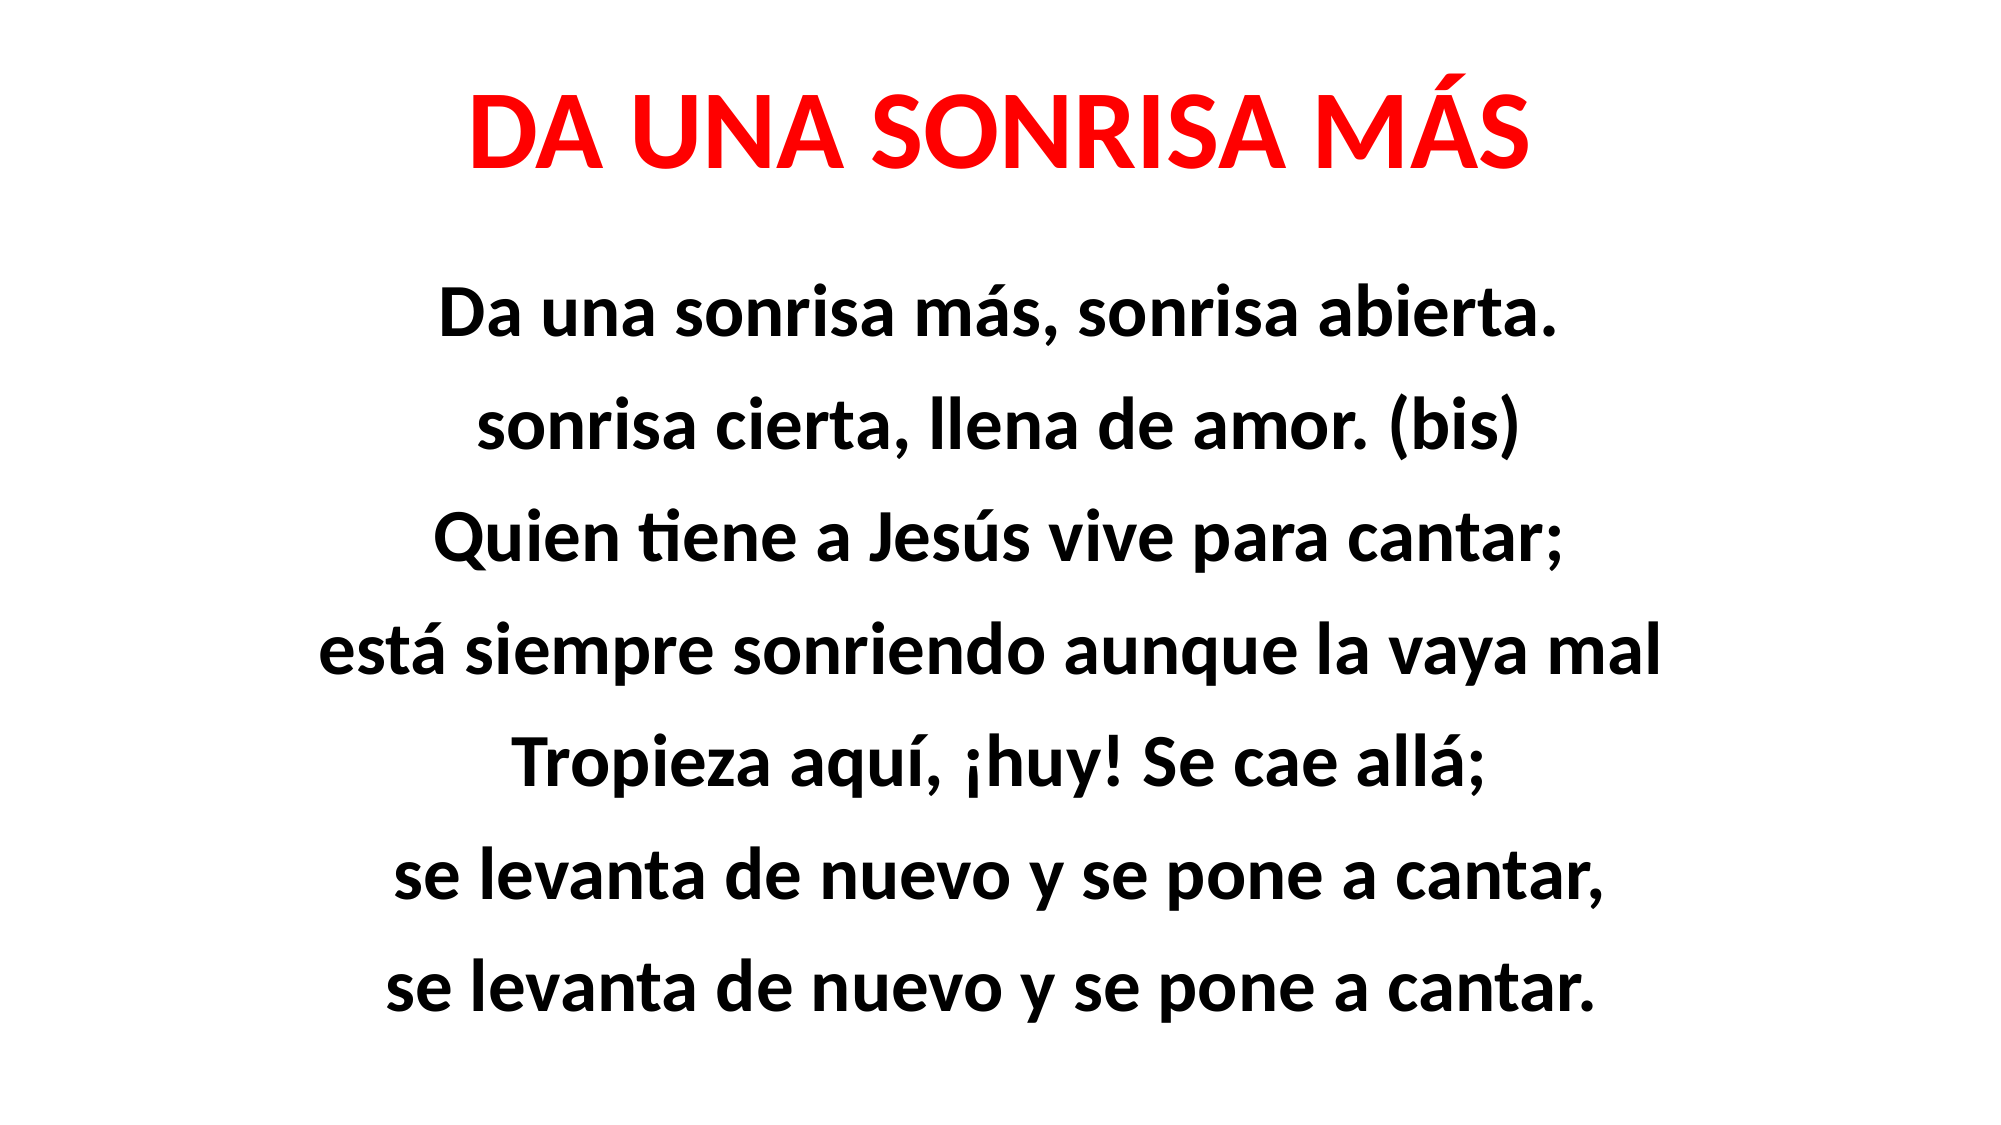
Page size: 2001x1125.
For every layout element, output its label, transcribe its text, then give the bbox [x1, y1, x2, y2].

text_box DA UNA SONRISA MÁS [0, 48, 2000, 199]
text_box Da una sonrisa más, sonrisa abierta. sonrisa cierta, llena de amor. (bis) Quien tiene a Jesús vive para cantar; está siempre sonriendo aunque la vaya mal Tropieza aquí, ¡huy! Se cae allá; se levanta de nuevo y se pone a cantar, se levanta de nuevo y se pone a cantar. [0, 231, 2000, 1034]
